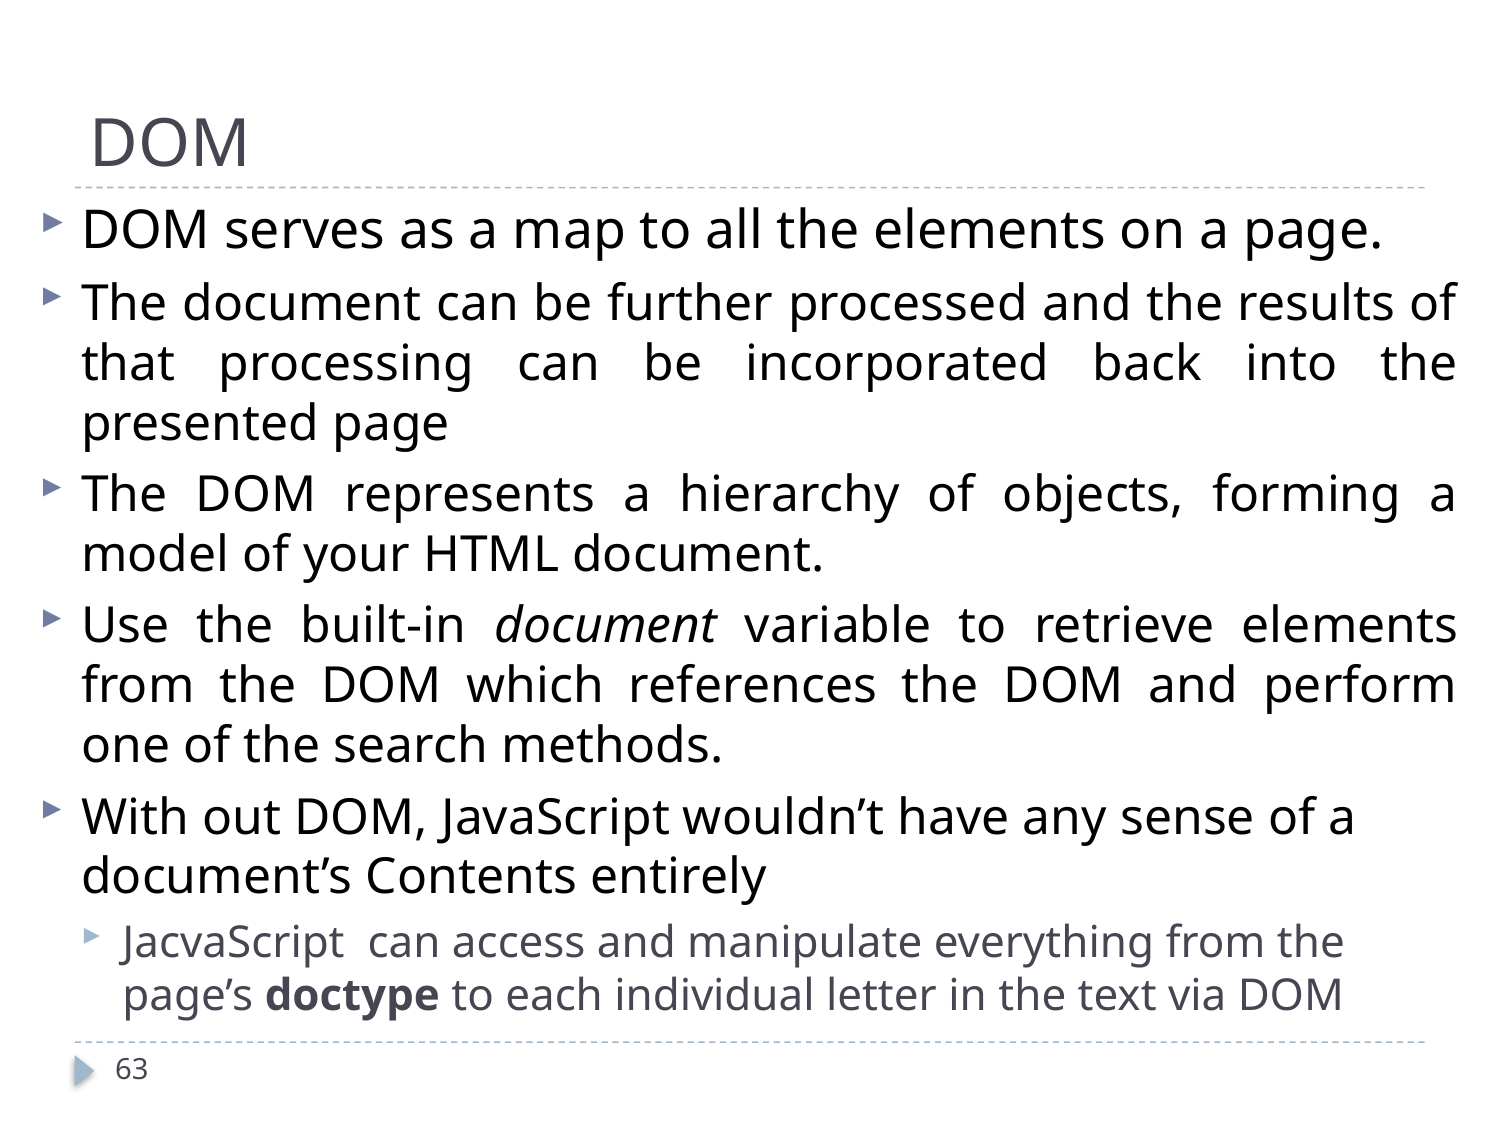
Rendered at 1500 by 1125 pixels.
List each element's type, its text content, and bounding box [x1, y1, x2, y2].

list DOM serves as a map to all the elements on a page. The document can be further processed and the results of that processing can be incorporated back into the presented page The DOM represents a hierarchy of objects, forming a model of your HTML document. Use the built-in document variable to retrieve elements from the DOM which references the DOM and perform one of the search methods. With out DOM, JavaScript wouldn’t have any sense of a document’s Contents entirely JacvaScript can access and manipulate everything from the page’s doctype to each individual letter in the text via DOM [24, 187, 1475, 1038]
title DOM [75, 24, 1425, 187]
slide_number 63 [100, 1042, 426, 1103]
